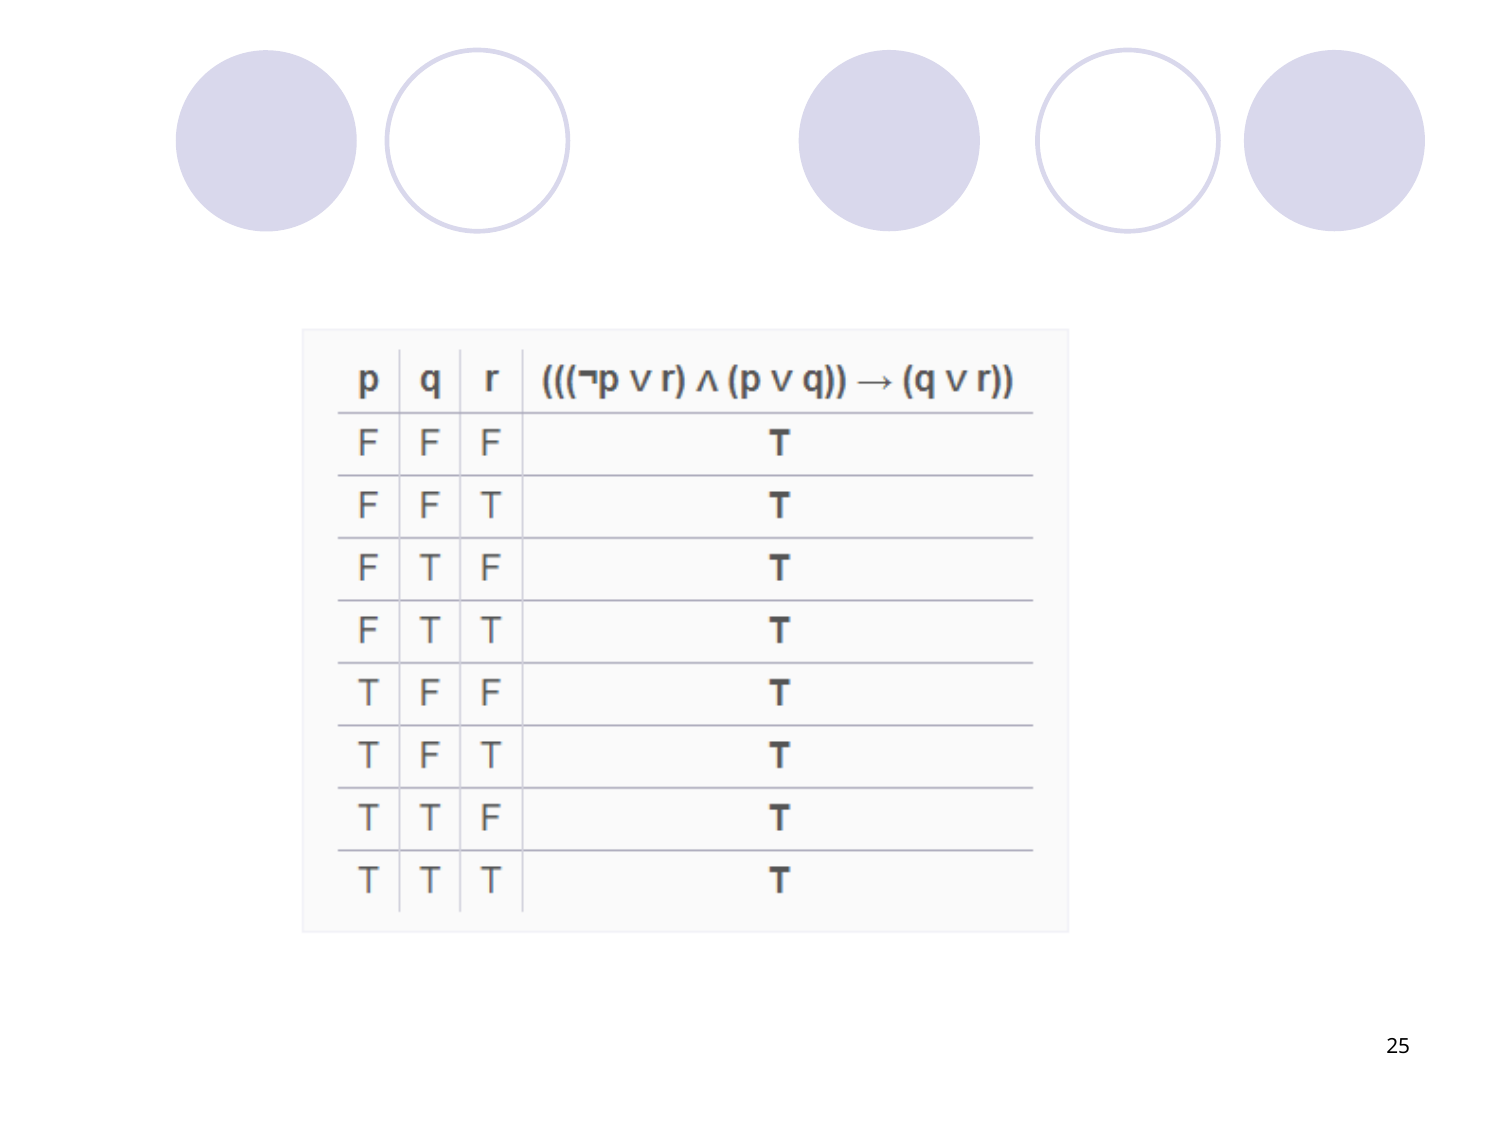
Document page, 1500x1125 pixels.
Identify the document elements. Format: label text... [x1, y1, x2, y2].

picture [290, 313, 1079, 955]
slide_number 25 [1074, 1024, 1426, 1101]
